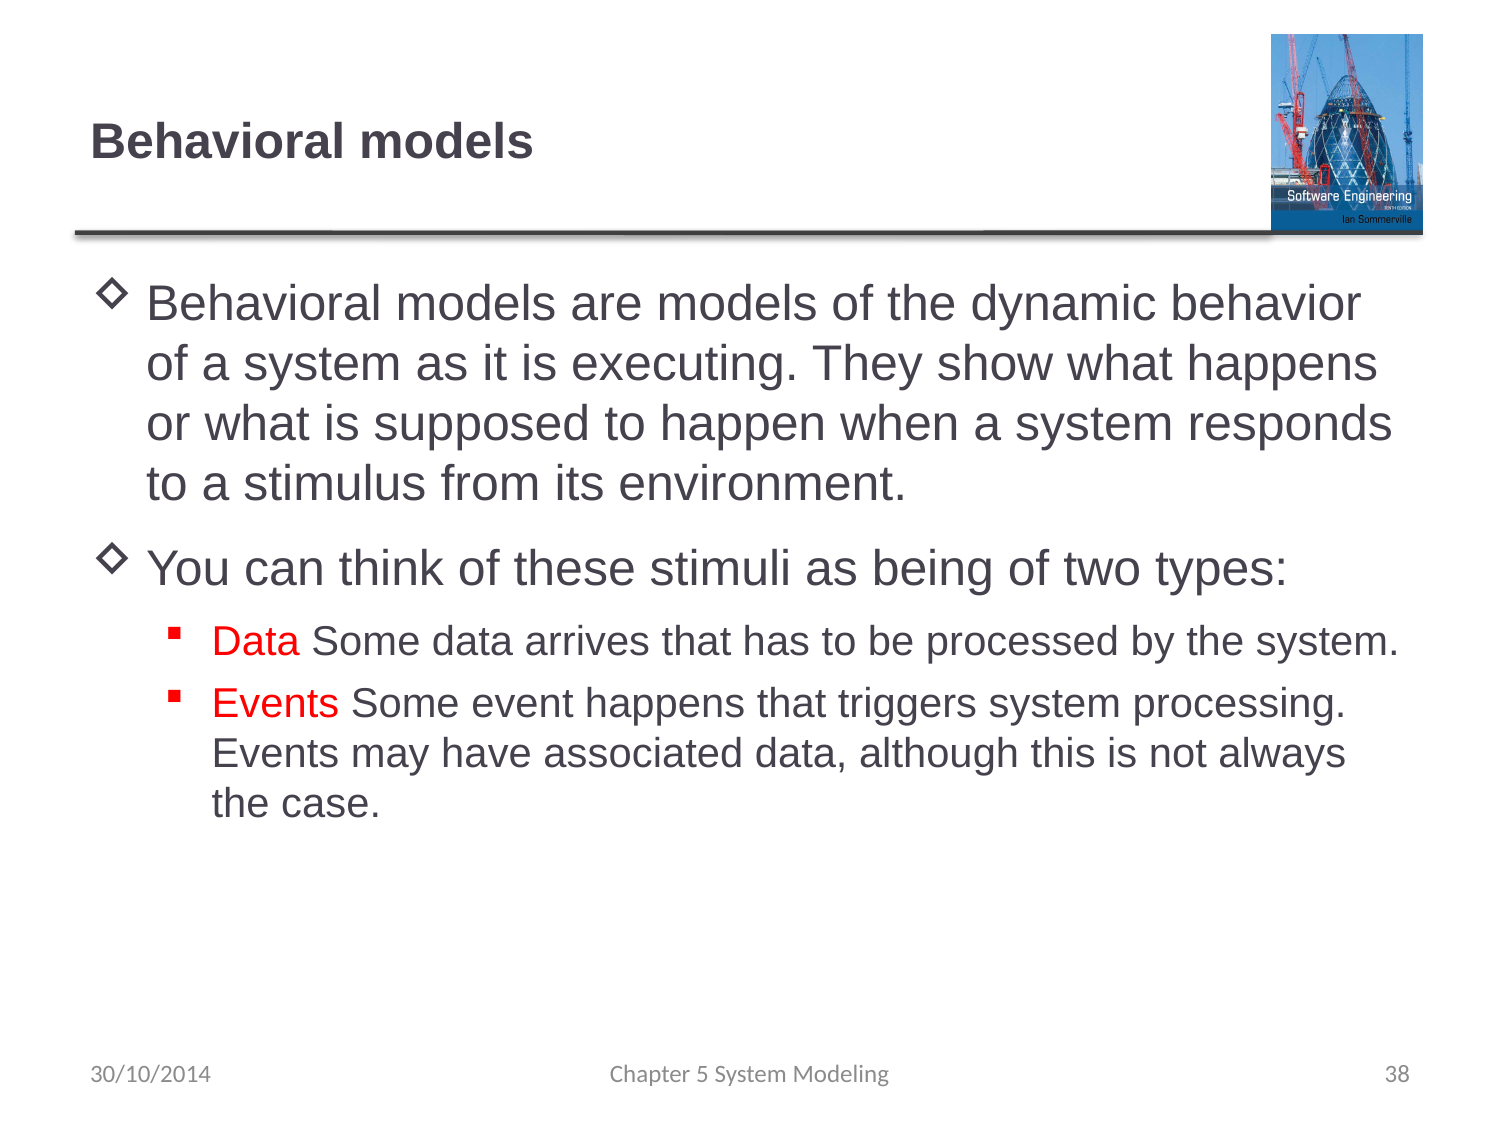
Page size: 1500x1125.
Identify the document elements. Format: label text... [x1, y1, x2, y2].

list Behavioral models are models of the dynamic behavior of a system as it is executing. They show what happens or what is supposed to happen when a system responds to a stimulus from its environment. You can think of these stimuli as being of two types: Data Some data arrives that has to be processed by the system. Events Some event happens that triggers system processing. Events may have associated data, although this is not always the case. [75, 262, 1425, 1005]
slide_number 38 [1074, 1042, 1425, 1103]
picture [1271, 34, 1423, 230]
title Behavioral models [74, 44, 1272, 233]
footer Chapter 5 System Modeling [512, 1042, 988, 1103]
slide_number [75, 1042, 425, 1103]
